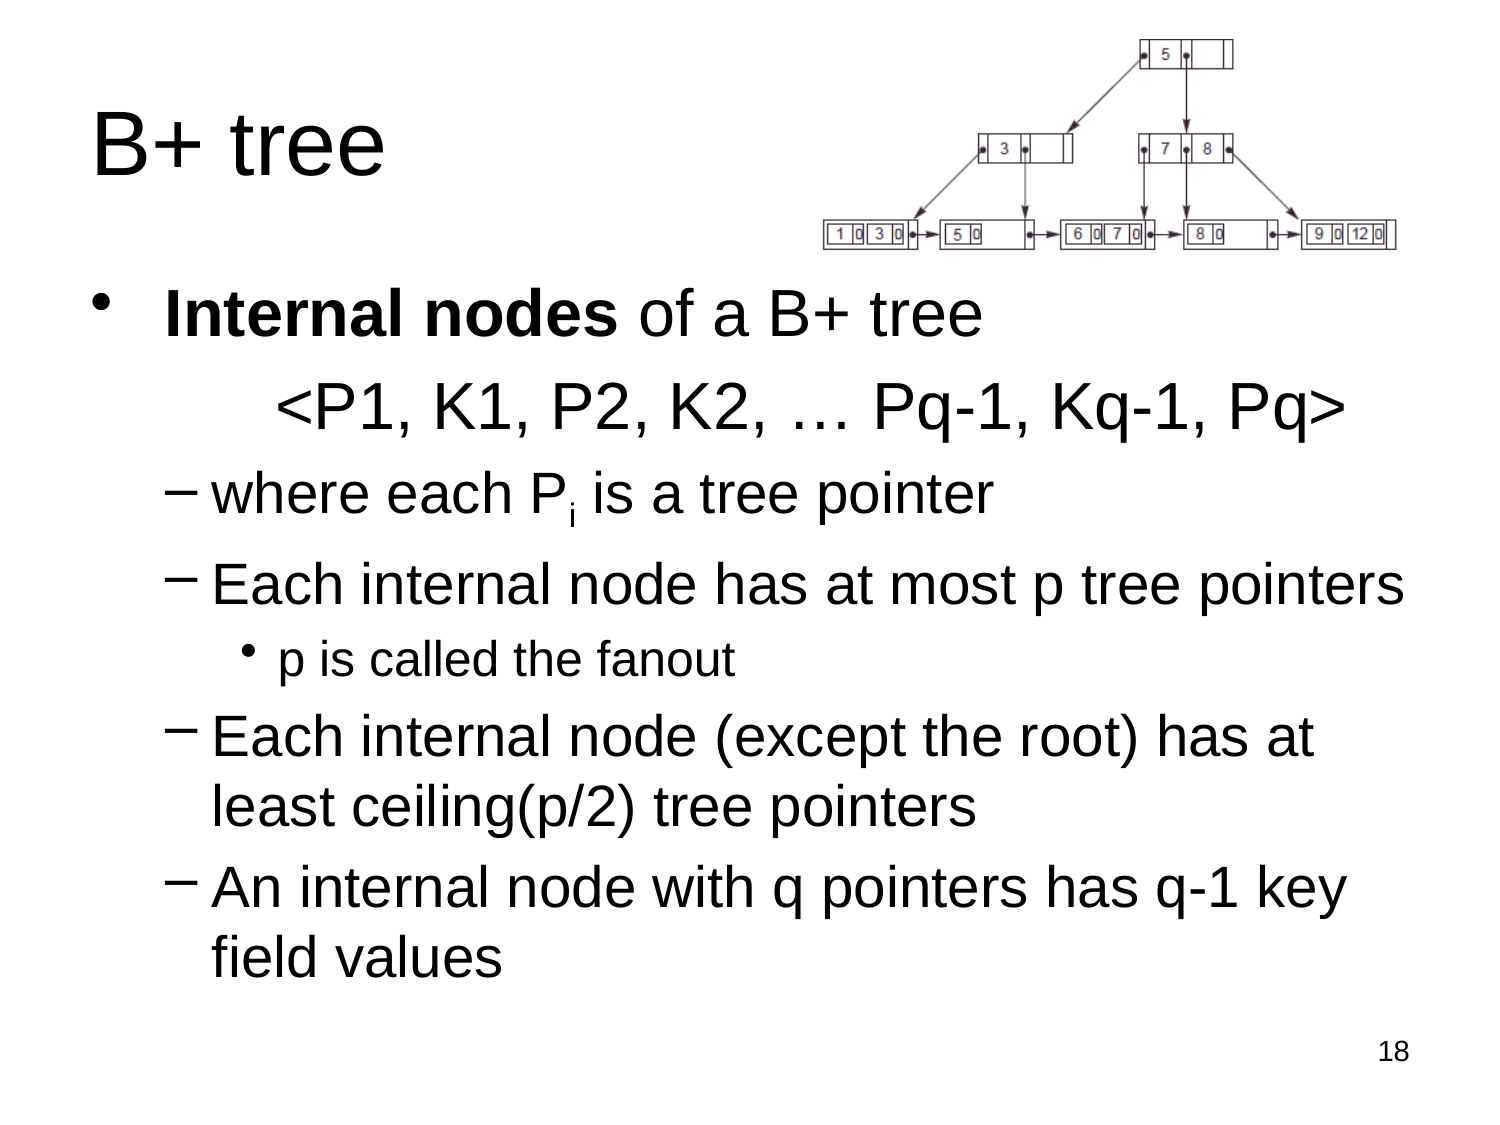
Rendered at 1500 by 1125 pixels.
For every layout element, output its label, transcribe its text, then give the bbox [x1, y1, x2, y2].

slide_number 18 [1074, 1024, 1426, 1103]
picture [797, 39, 1423, 282]
list Internal nodes of a B+ tree <P1, K1, P2, K2, … Pq-1, Kq-1, Pq> where each Pi is a tree pointer Each internal node has at most p tree pointers p is called the fanout Each internal node (except the root) has at least ceiling(p/2) tree pointers An internal node with q pointers has q-1 key field values [75, 262, 1425, 1005]
title B+ tree [75, 45, 792, 233]
